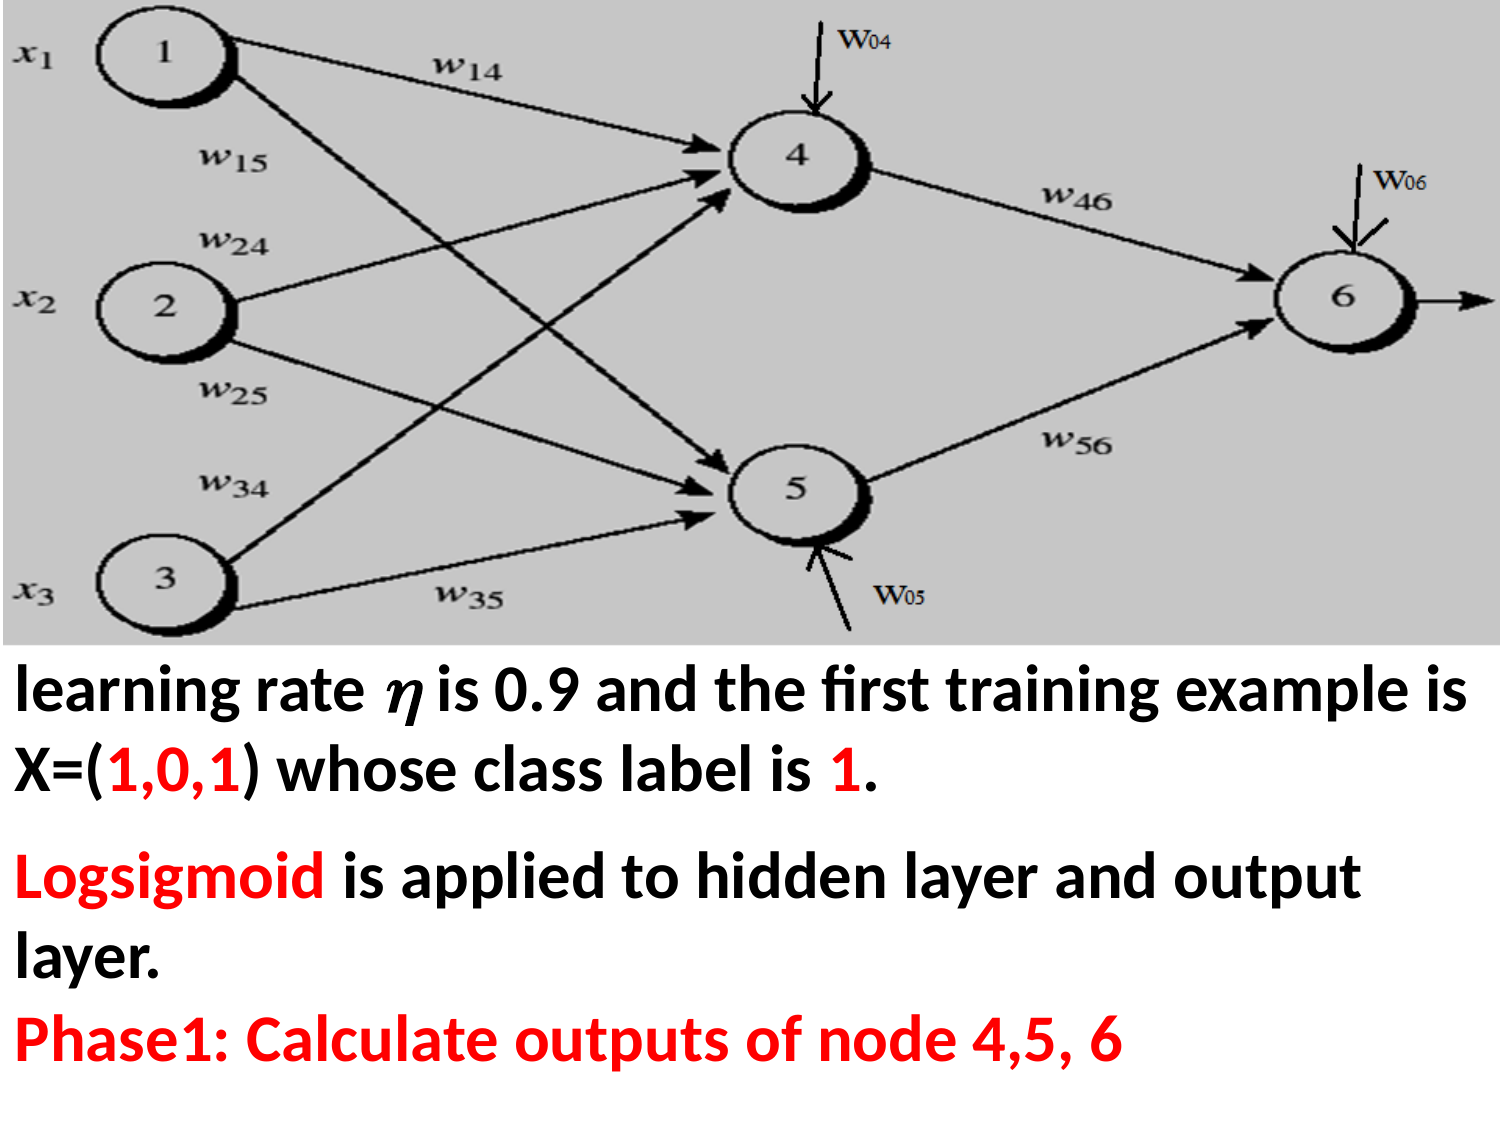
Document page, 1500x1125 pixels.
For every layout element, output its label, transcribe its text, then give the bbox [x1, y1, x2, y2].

text_box Phase1: Calculate outputs of node 4,5, 6 [0, 987, 1500, 1083]
text_box Logsigmoid is applied to hidden layer and output layer. [0, 824, 1500, 987]
text_box learning rate  is 0.9 and the first training example is X=(1,0,1) whose class label is 1. [0, 653, 1500, 824]
picture [2, 0, 1500, 648]
